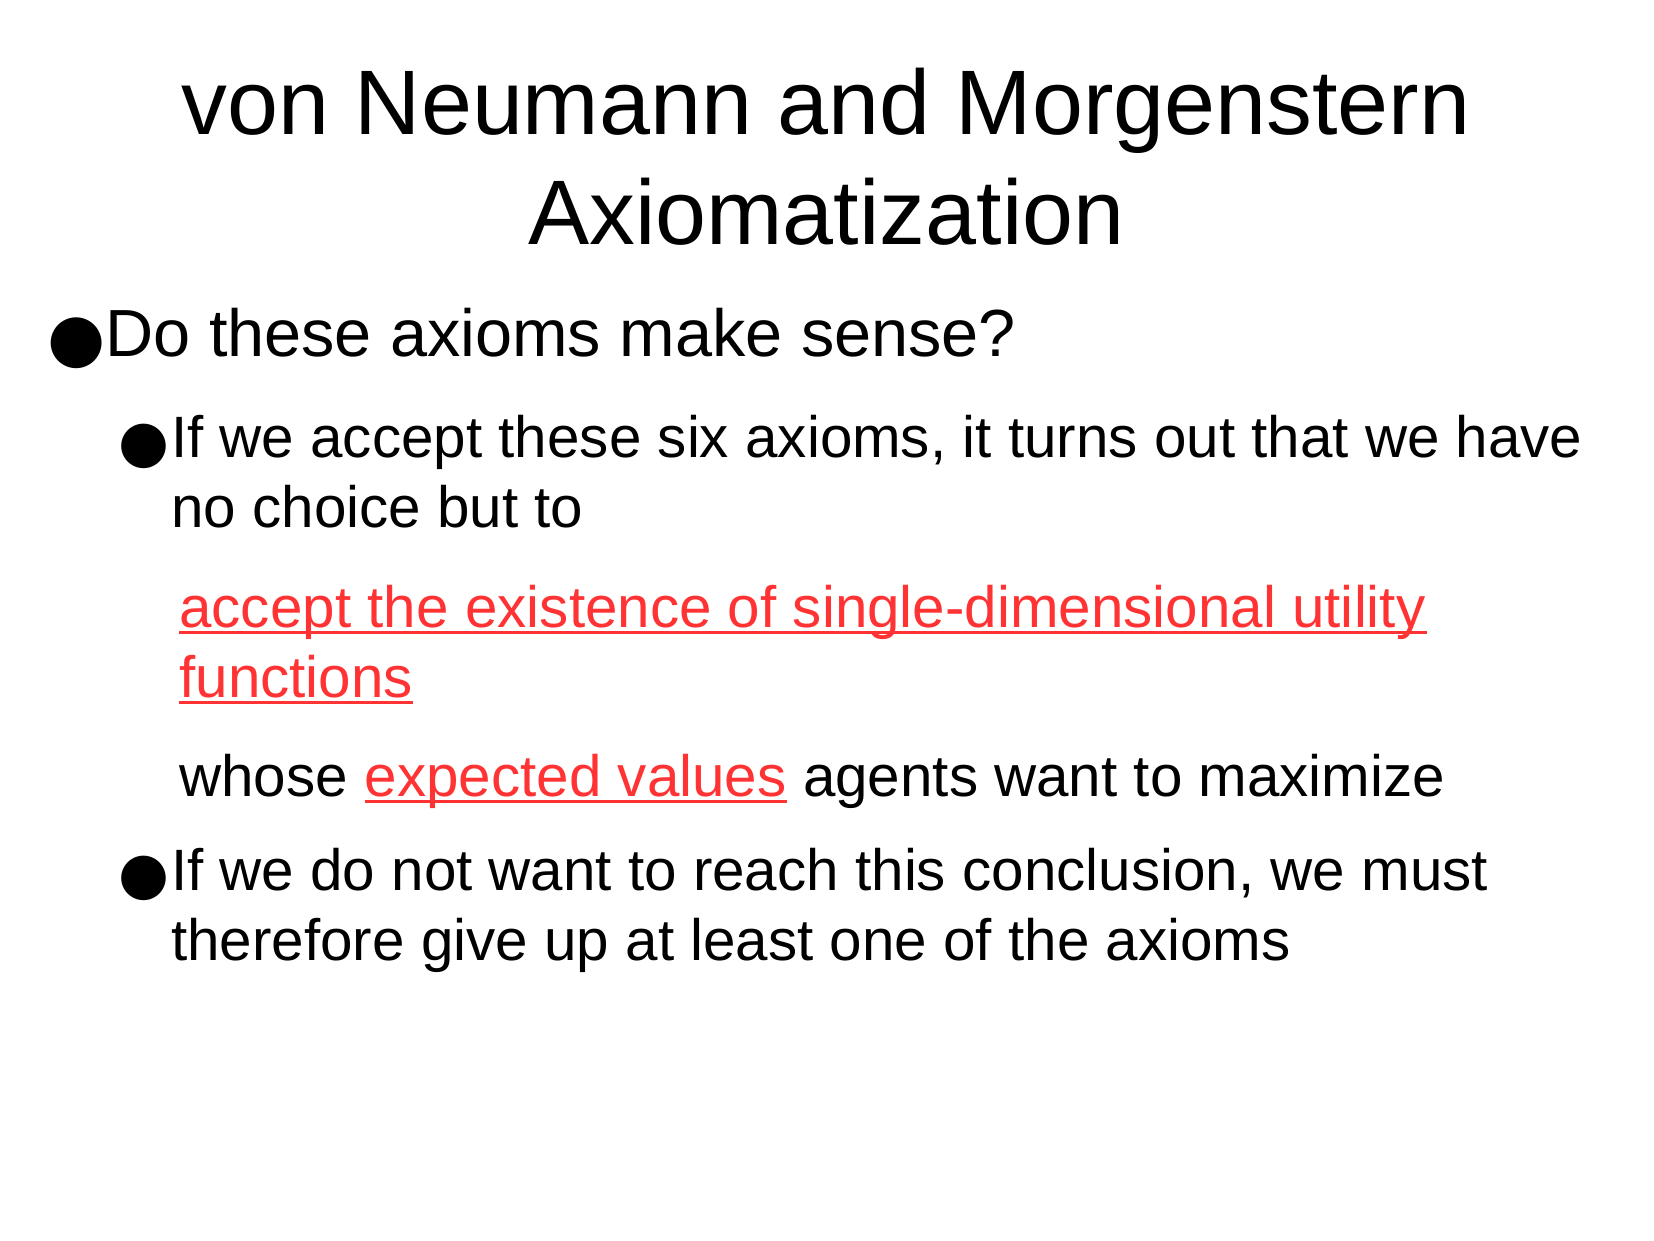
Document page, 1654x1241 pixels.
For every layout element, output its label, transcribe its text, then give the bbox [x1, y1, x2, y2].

text_box Do these axioms make sense? If we accept these six axioms, it turns out that we have no choice but to accept the existence of single-dimensional utility functions whose expected values agents want to maximize If we do not want to reach this conclusion, we must therefore give up at least one of the axioms [29, 290, 1624, 1010]
text_box von Neumann and Morgenstern Axiomatization [82, 49, 1571, 257]
